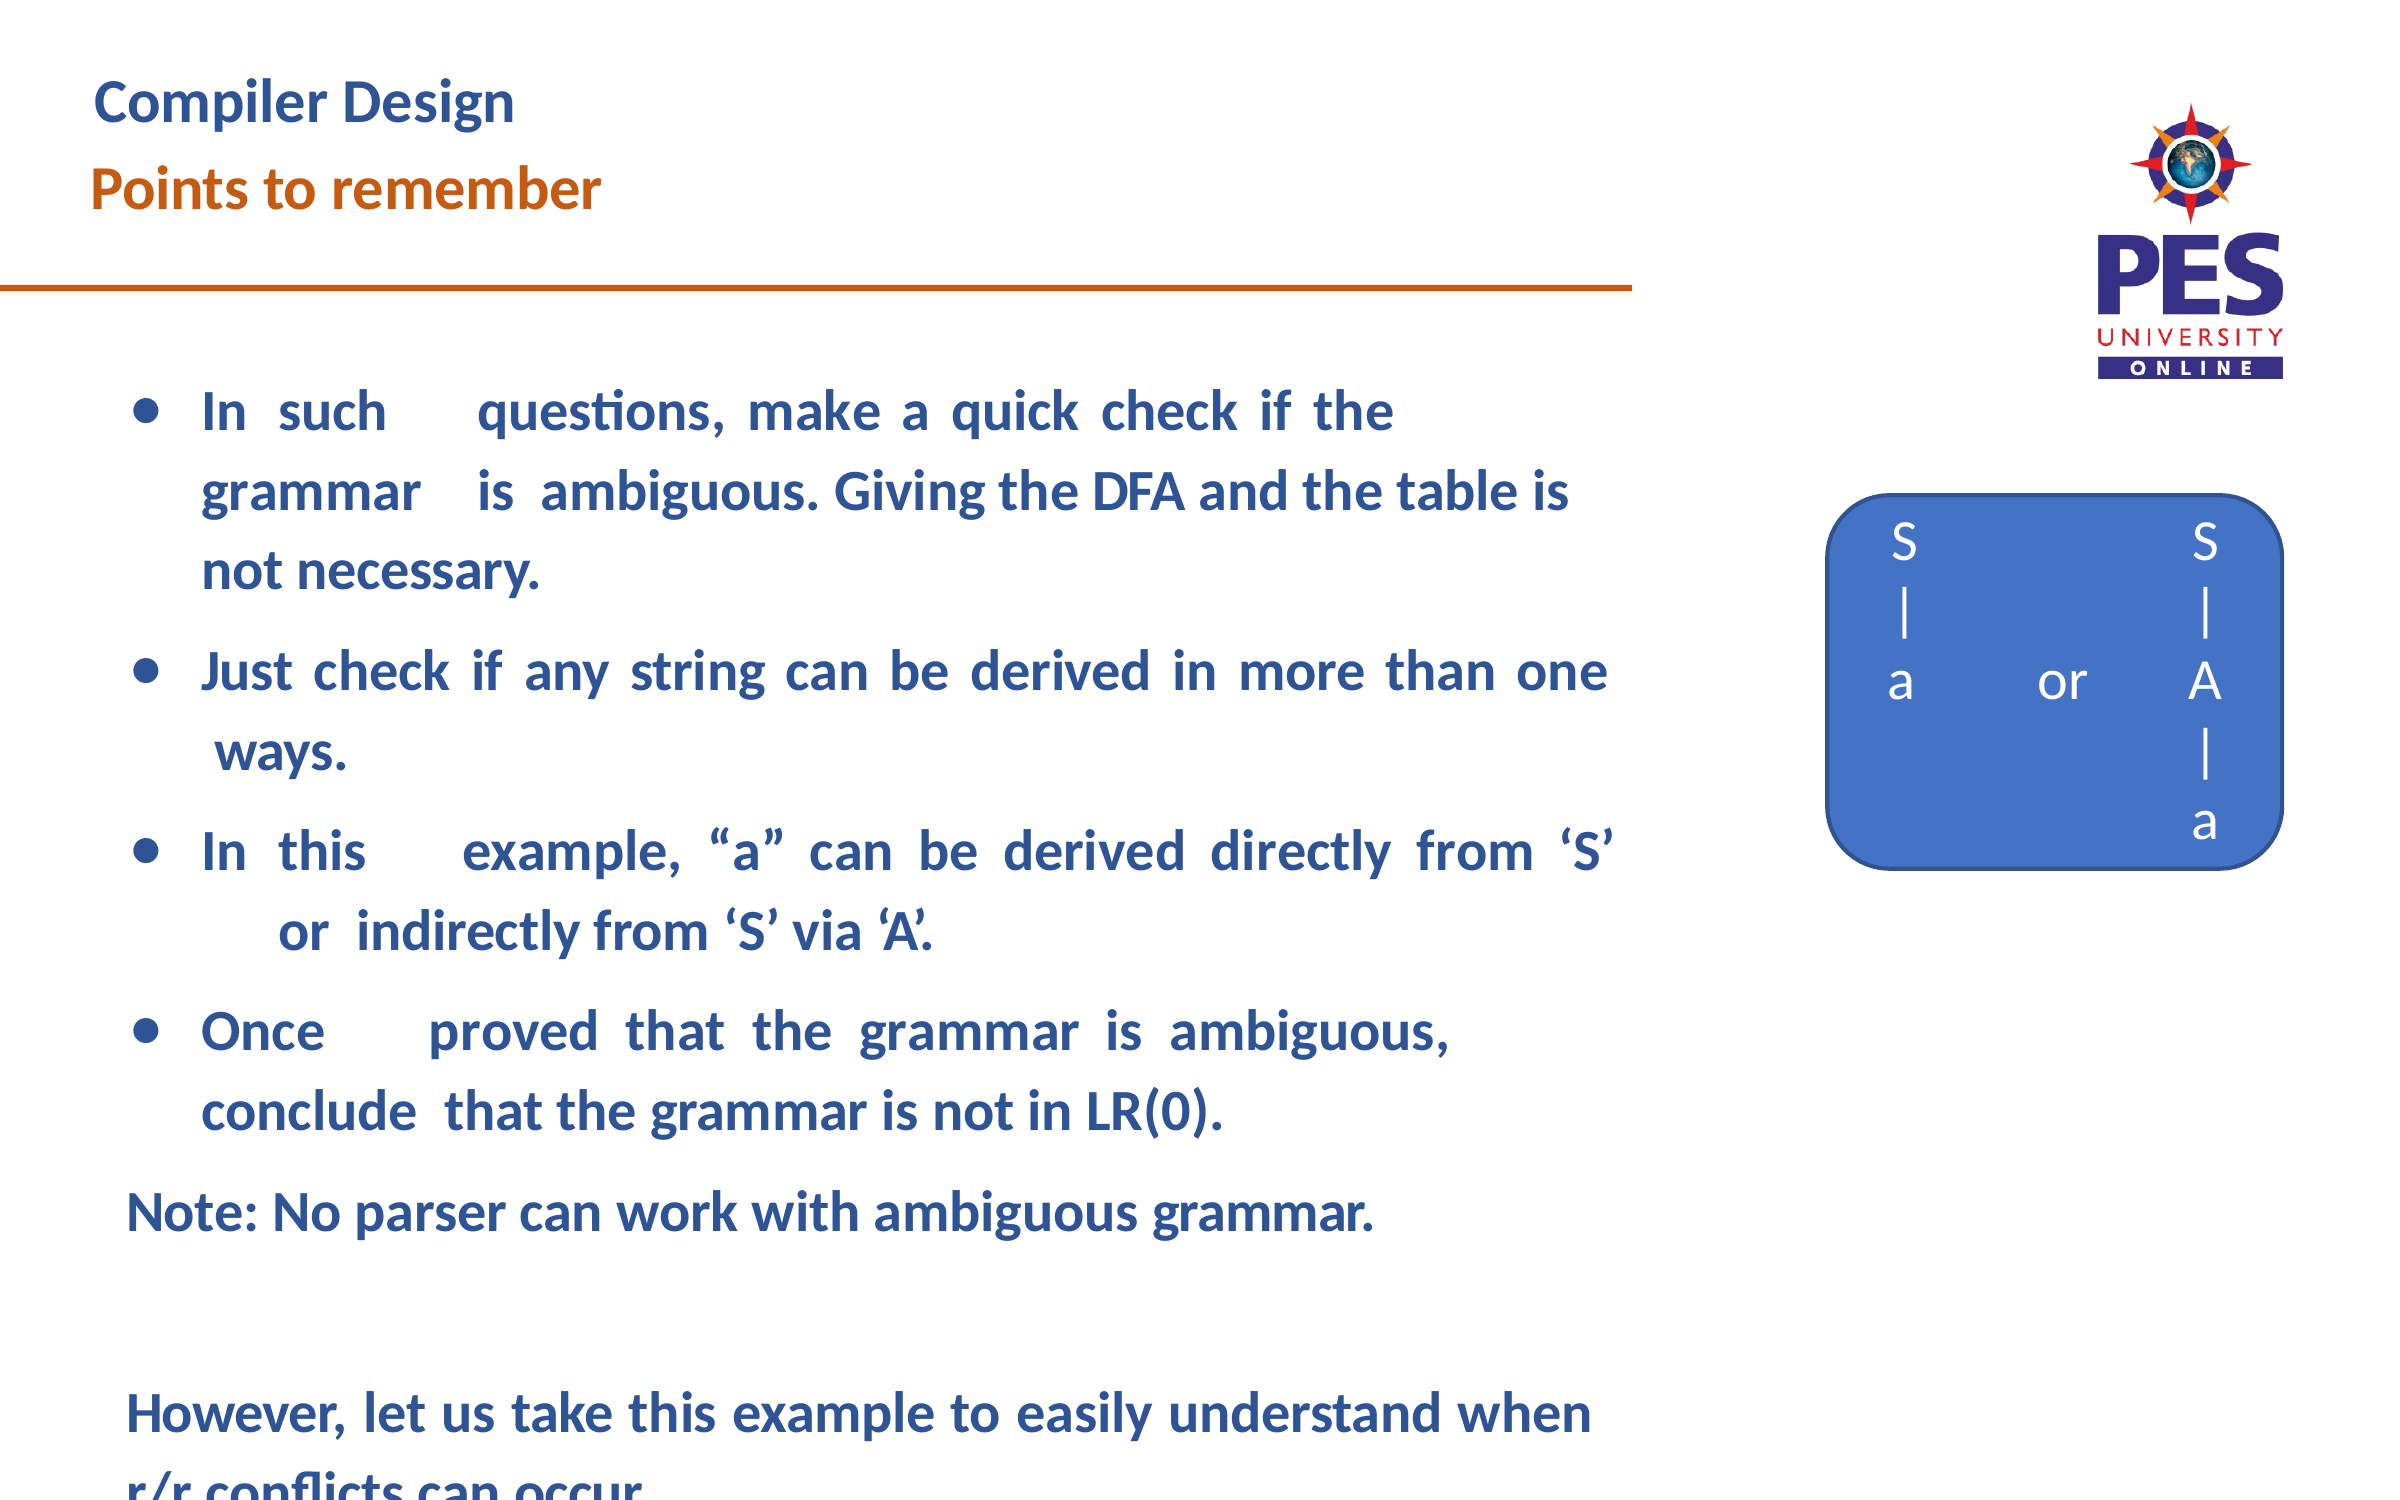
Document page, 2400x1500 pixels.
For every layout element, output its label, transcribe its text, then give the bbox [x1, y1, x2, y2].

picture [2098, 102, 2283, 379]
title Compiler Design Points to remember [88, 291, 609, 299]
title Compiler Design Points to remember [88, 46, 609, 284]
text_box In such questions, make a quick check if the grammar is ambiguous. Giving the DFA and the table is not necessary. Just check if any string can be derived in more than one ways. In this example, “a” can be derived directly from ‘S’ or indirectly from ‘S’ via ‘A’. Once proved that the grammar is ambiguous, conclude that the grammar is not in LR(0). Note: No parser can work with ambiguous grammar. However, let us take this example to easily understand when r/r conflicts can occur. [124, 360, 1620, 1500]
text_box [1824, 492, 2285, 872]
text_box [0, 284, 1633, 291]
